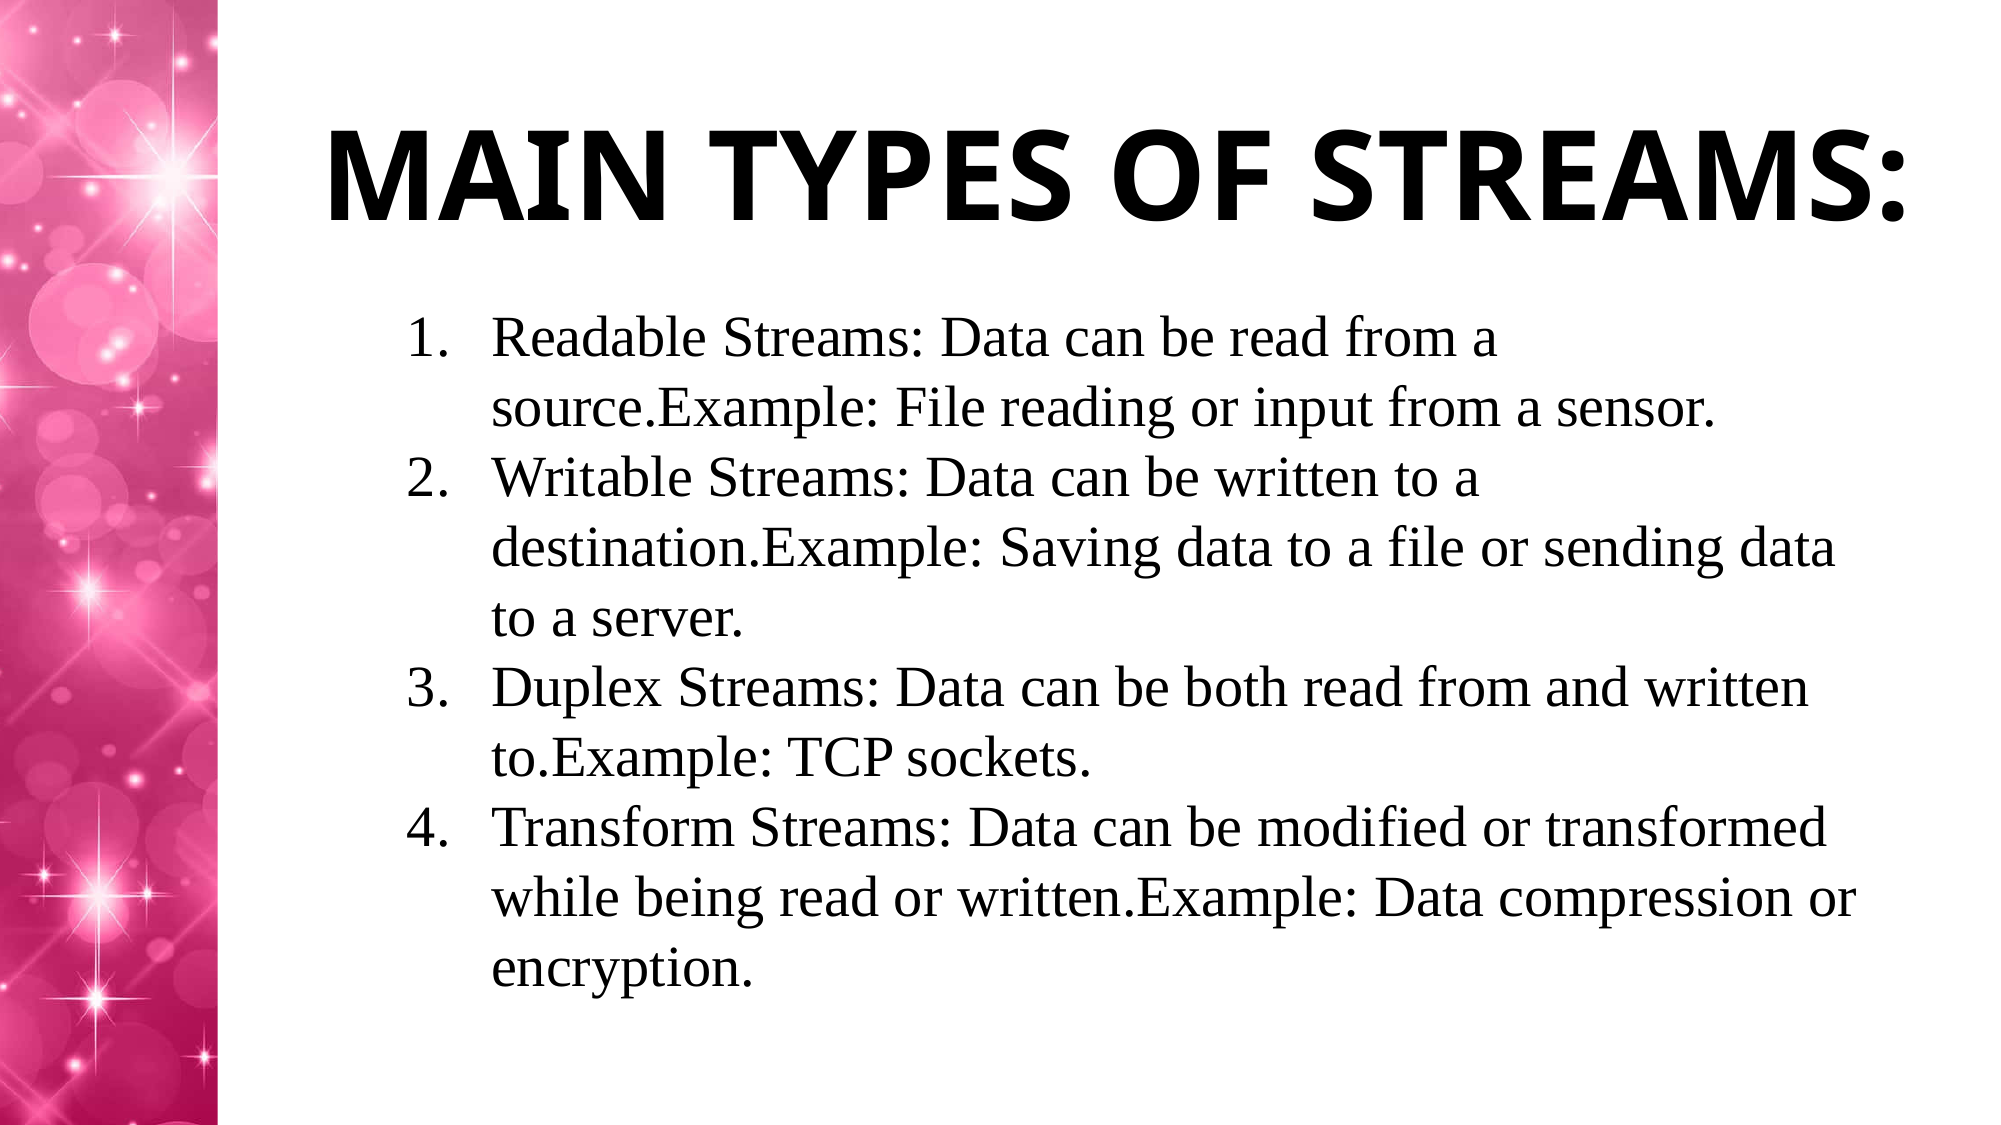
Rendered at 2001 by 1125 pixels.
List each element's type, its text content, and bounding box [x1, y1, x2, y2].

picture [0, 0, 218, 1125]
subtitle Readable Streams: Data can be read from a source.Example: File reading or input from a sensor. Writable Streams: Data can be written to a destination.Example: Saving data to a file or sending data to a server. Duplex Streams: Data can be both read from and written to.Example: TCP sockets. Transform Streams: Data can be modified or transformed while being read or written.Example: Data compression or encryption. [391, 290, 1892, 563]
title MAIN TYPES OF STREAMS: [248, 72, 1984, 255]
